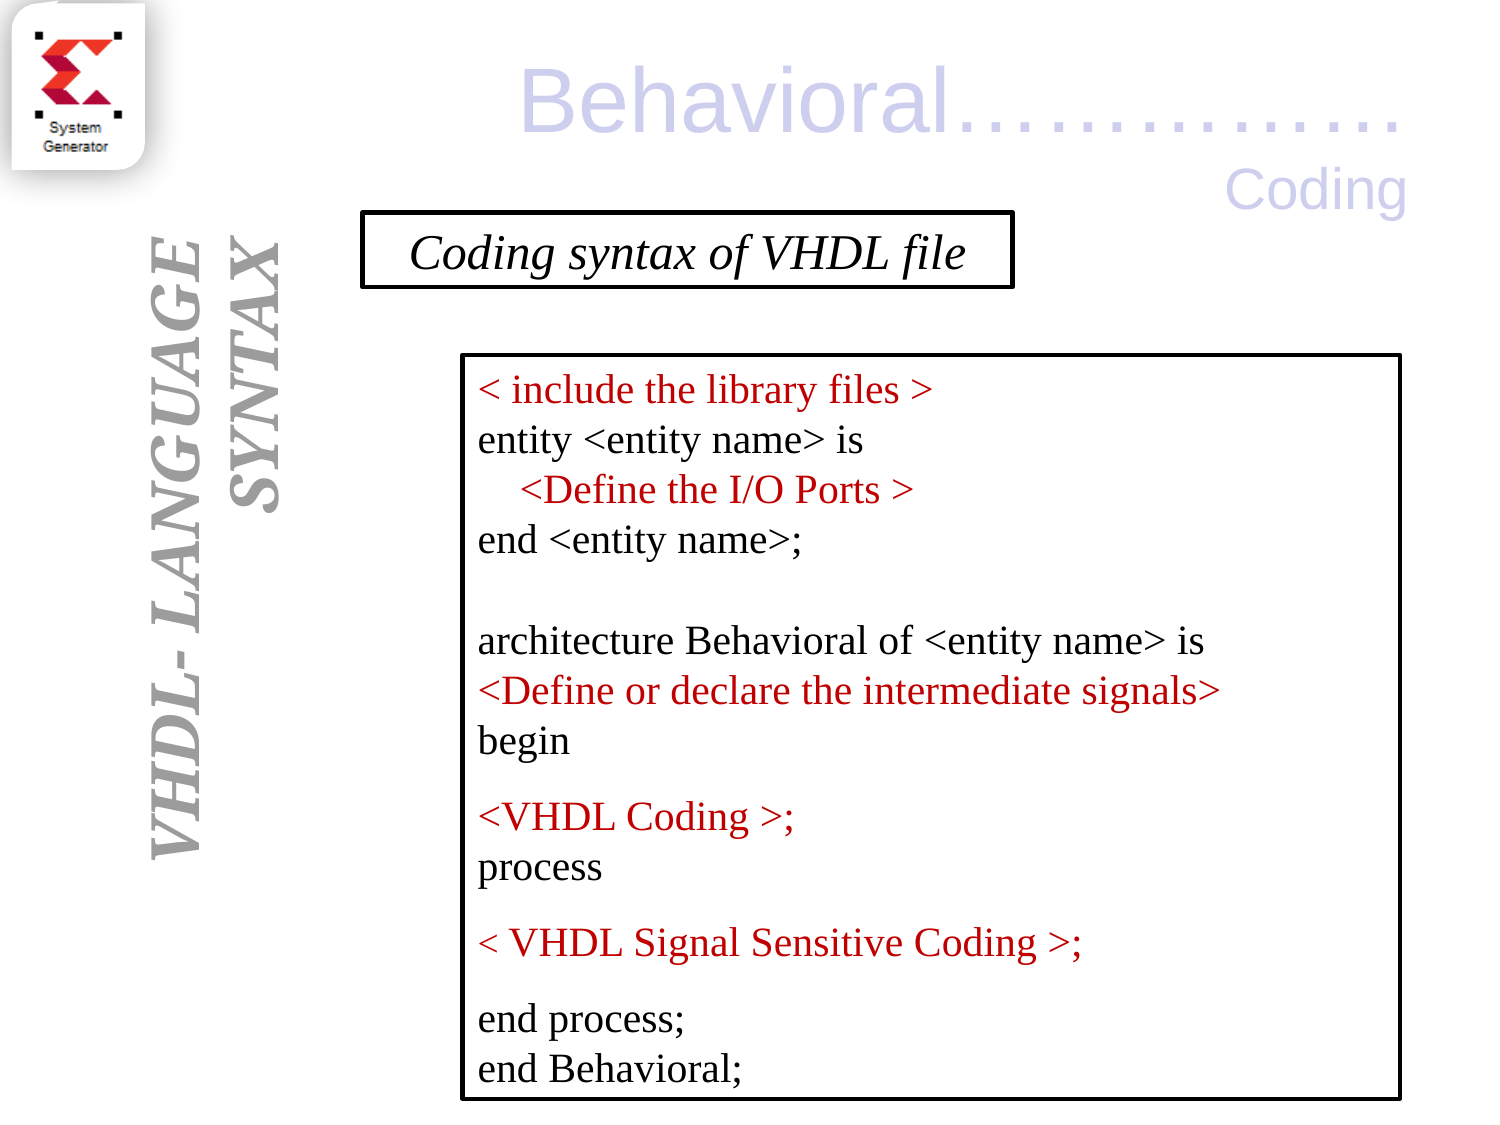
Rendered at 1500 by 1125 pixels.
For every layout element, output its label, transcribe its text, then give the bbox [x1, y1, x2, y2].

title Behavioral…………… Coding [62, 37, 1426, 226]
text_box VHDL- LANGUAGE SYNTAX [125, 224, 317, 1025]
text_box < include the library files > entity <entity name> is <Define the I/O Ports > end <entity name>; architecture Behavioral of <entity name> is <Define or declare the intermediate signals> begin <VHDL Coding >; process < VHDL Signal Sensitive Coding >; end process; end Behavioral; [460, 353, 1402, 1101]
text_box Coding syntax of VHDL file [360, 210, 1015, 289]
picture [18, 10, 138, 163]
